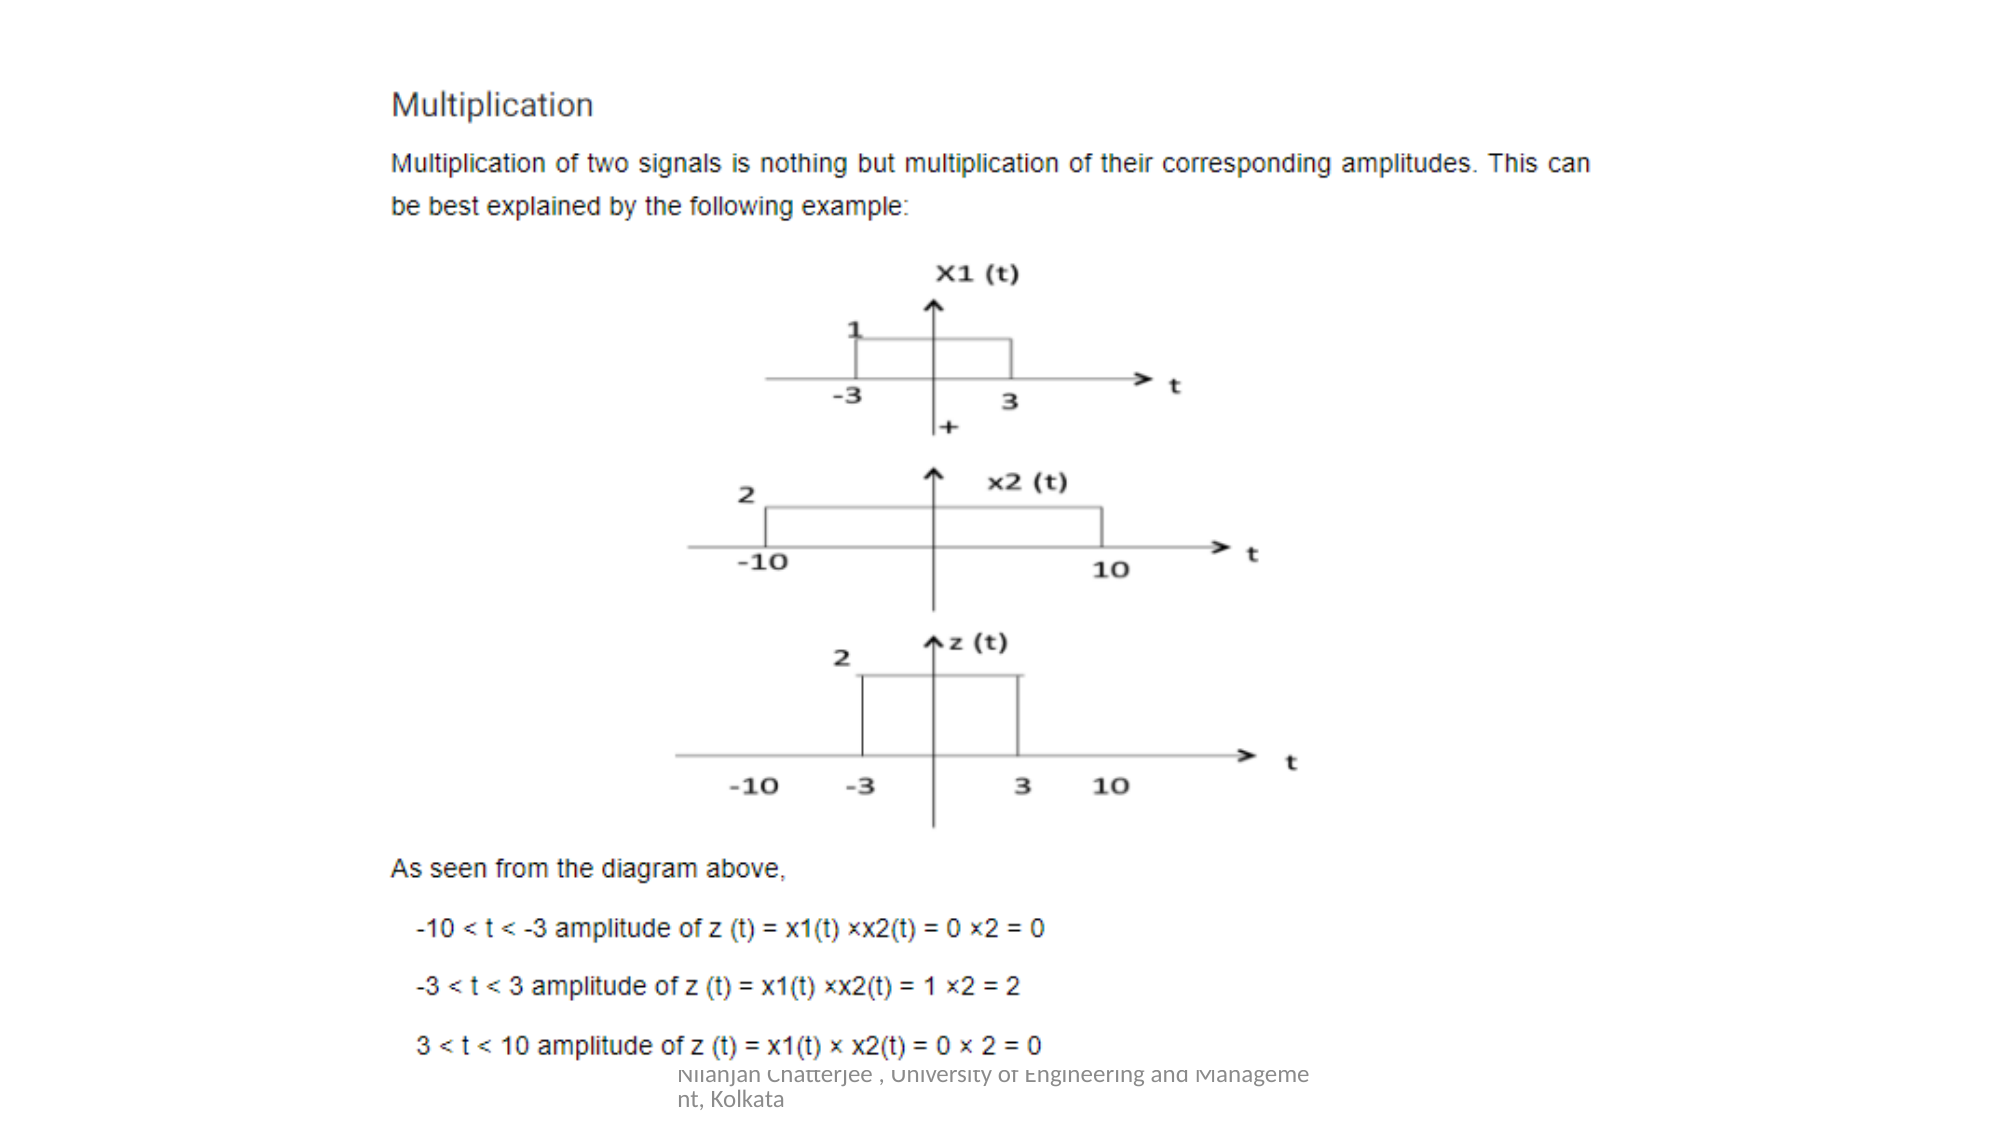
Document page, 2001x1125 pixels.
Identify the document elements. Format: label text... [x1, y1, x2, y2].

footer Nilanjan Chatterjee , University of Engineering and Management, Kolkata [662, 1070, 1338, 1103]
picture [370, 83, 1614, 1070]
